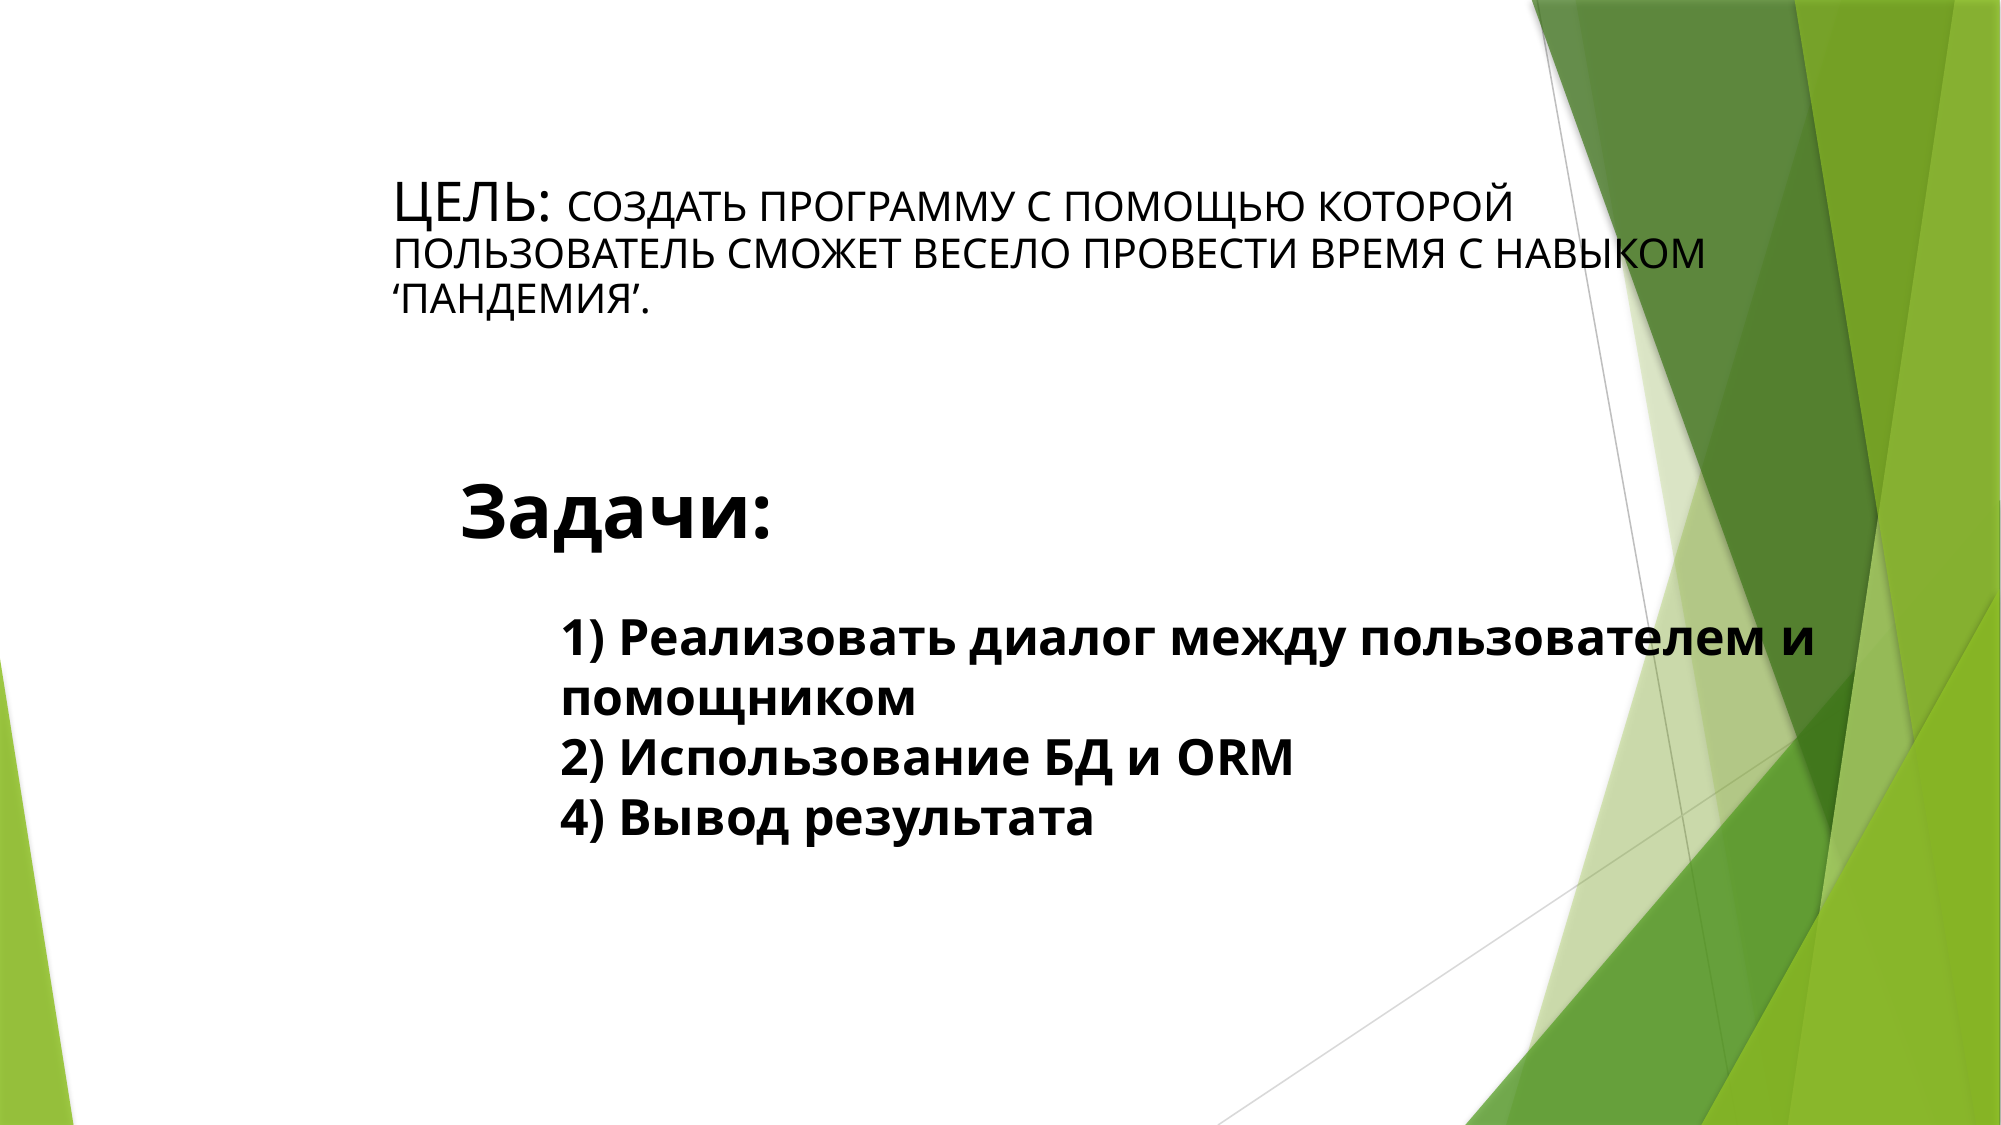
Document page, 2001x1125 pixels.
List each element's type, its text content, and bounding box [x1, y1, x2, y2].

text_box Задачи: [444, 456, 1152, 562]
text_box 1) Реализовать диалог между пользователем и помощником 2) Использование БД и ORM 4) Вывод результата [545, 597, 2000, 853]
text_box Цель: Создать программу с помощью которой пользователь сможет весело провести время с навыком ‘Пандемия’. [378, 164, 1858, 379]
